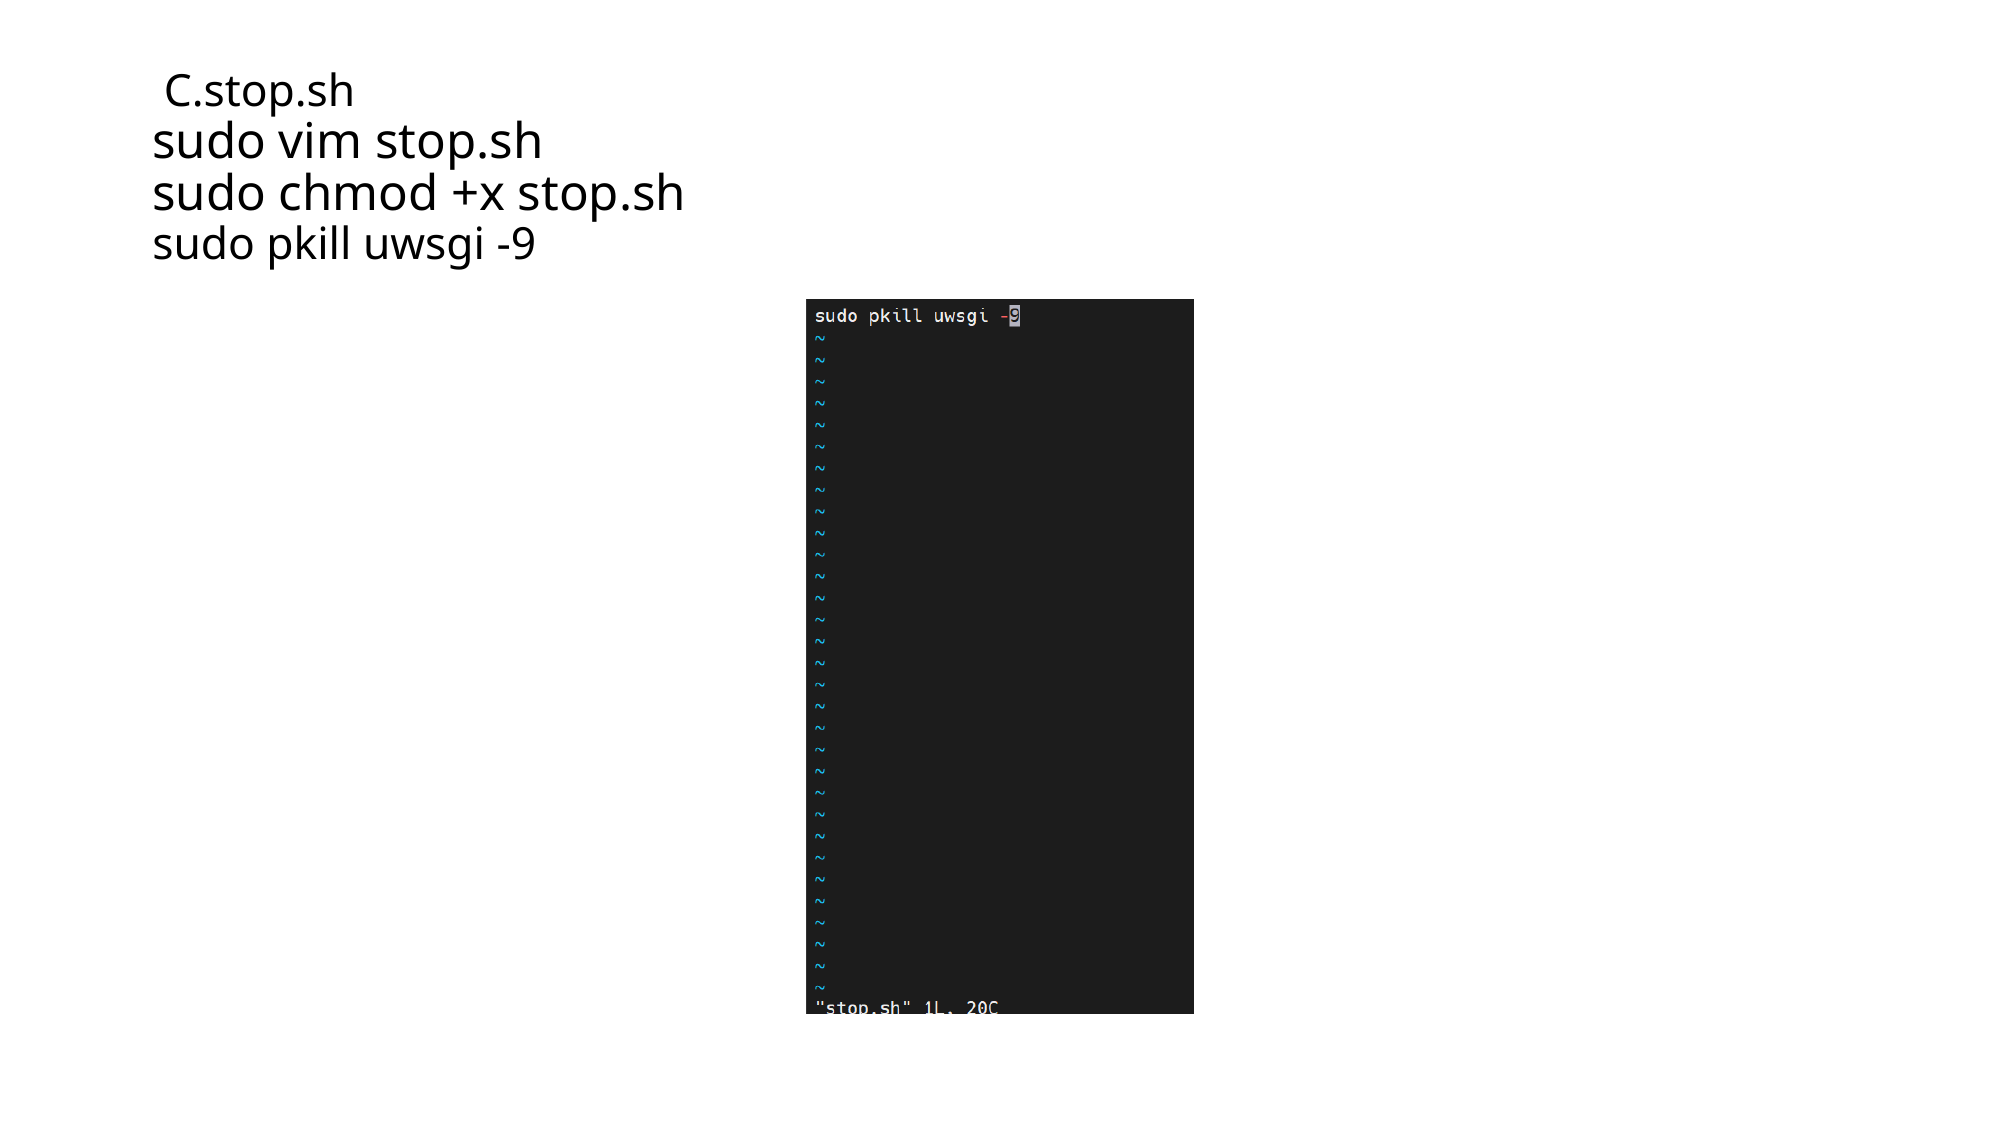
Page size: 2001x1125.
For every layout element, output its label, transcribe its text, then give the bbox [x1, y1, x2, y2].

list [806, 299, 1194, 1014]
title C.stop.sh sudo vim stop.sh sudo chmod +x stop.sh sudo pkill uwsgi -9 [137, 59, 1863, 278]
